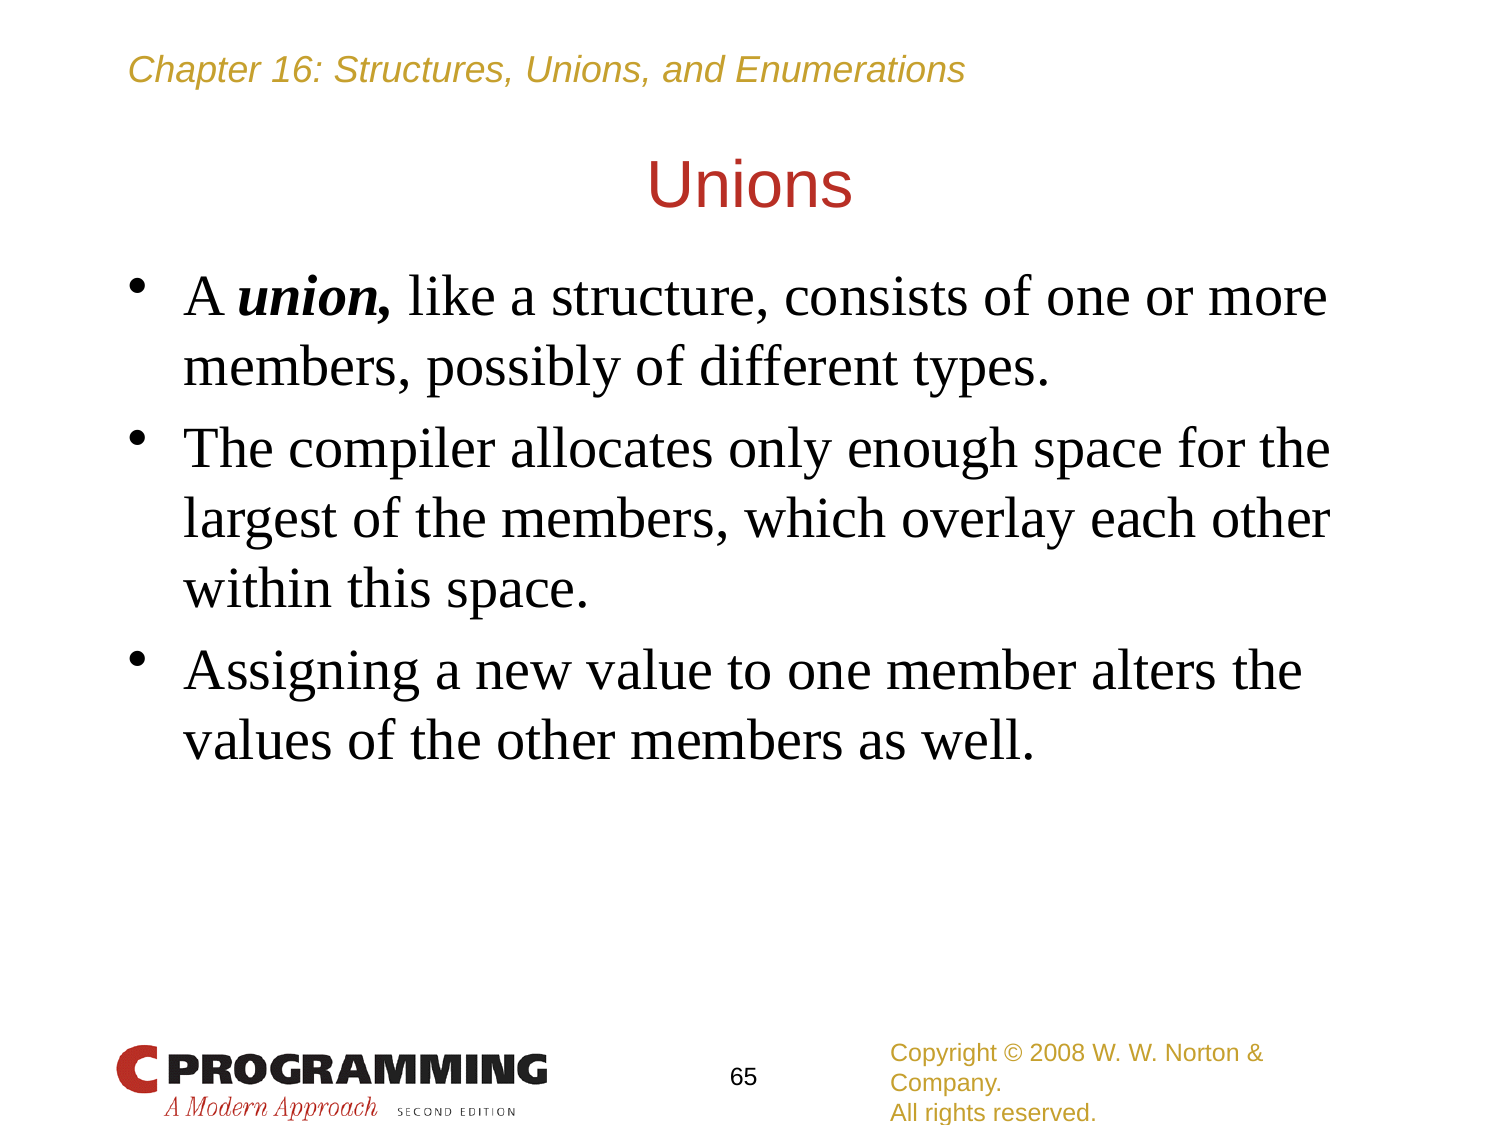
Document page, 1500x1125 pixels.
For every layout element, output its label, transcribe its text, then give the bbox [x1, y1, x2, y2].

title Unions [112, 125, 1388, 238]
footer Copyright © 2008 W. W. Norton & Company. All rights reserved. [874, 1043, 1388, 1119]
slide_number 65 [687, 1049, 801, 1101]
list A union, like a structure, consists of one or more members, possibly of different types. The compiler allocates only enough space for the largest of the members, which overlay each other within this space. Assigning a new value to one member alters the values of the other members as well. [112, 249, 1388, 1038]
picture [112, 1041, 550, 1123]
